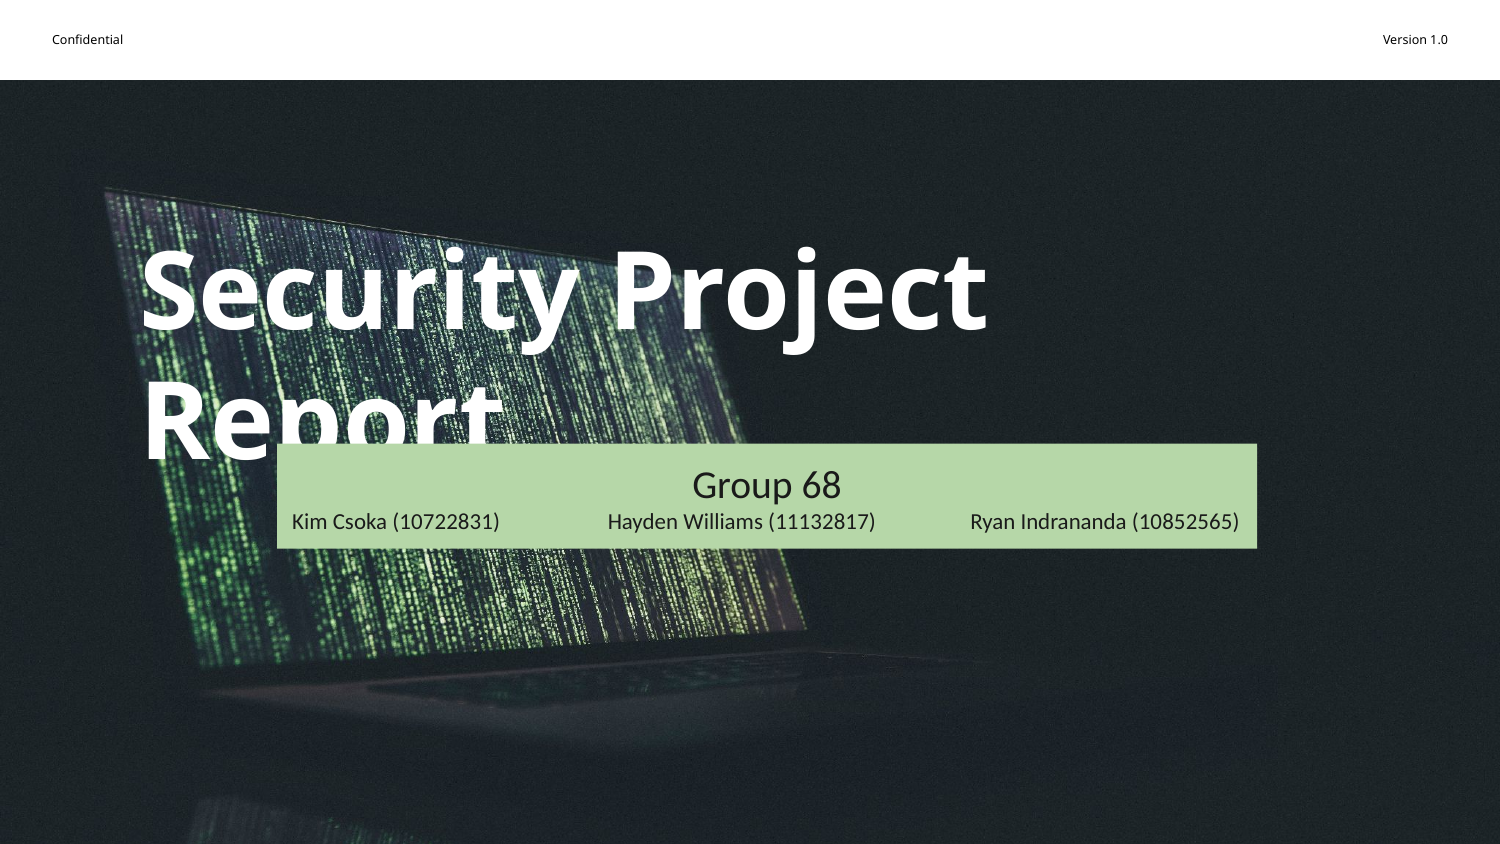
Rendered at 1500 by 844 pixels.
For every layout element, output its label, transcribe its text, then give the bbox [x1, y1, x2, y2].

text_box Group 68 Kim Csoka (10722831) Hayden Williams (11132817) Ryan Indrananda (10852565) [277, 443, 1258, 549]
title Security Project Report [124, 205, 1390, 296]
picture [0, 80, 1500, 844]
